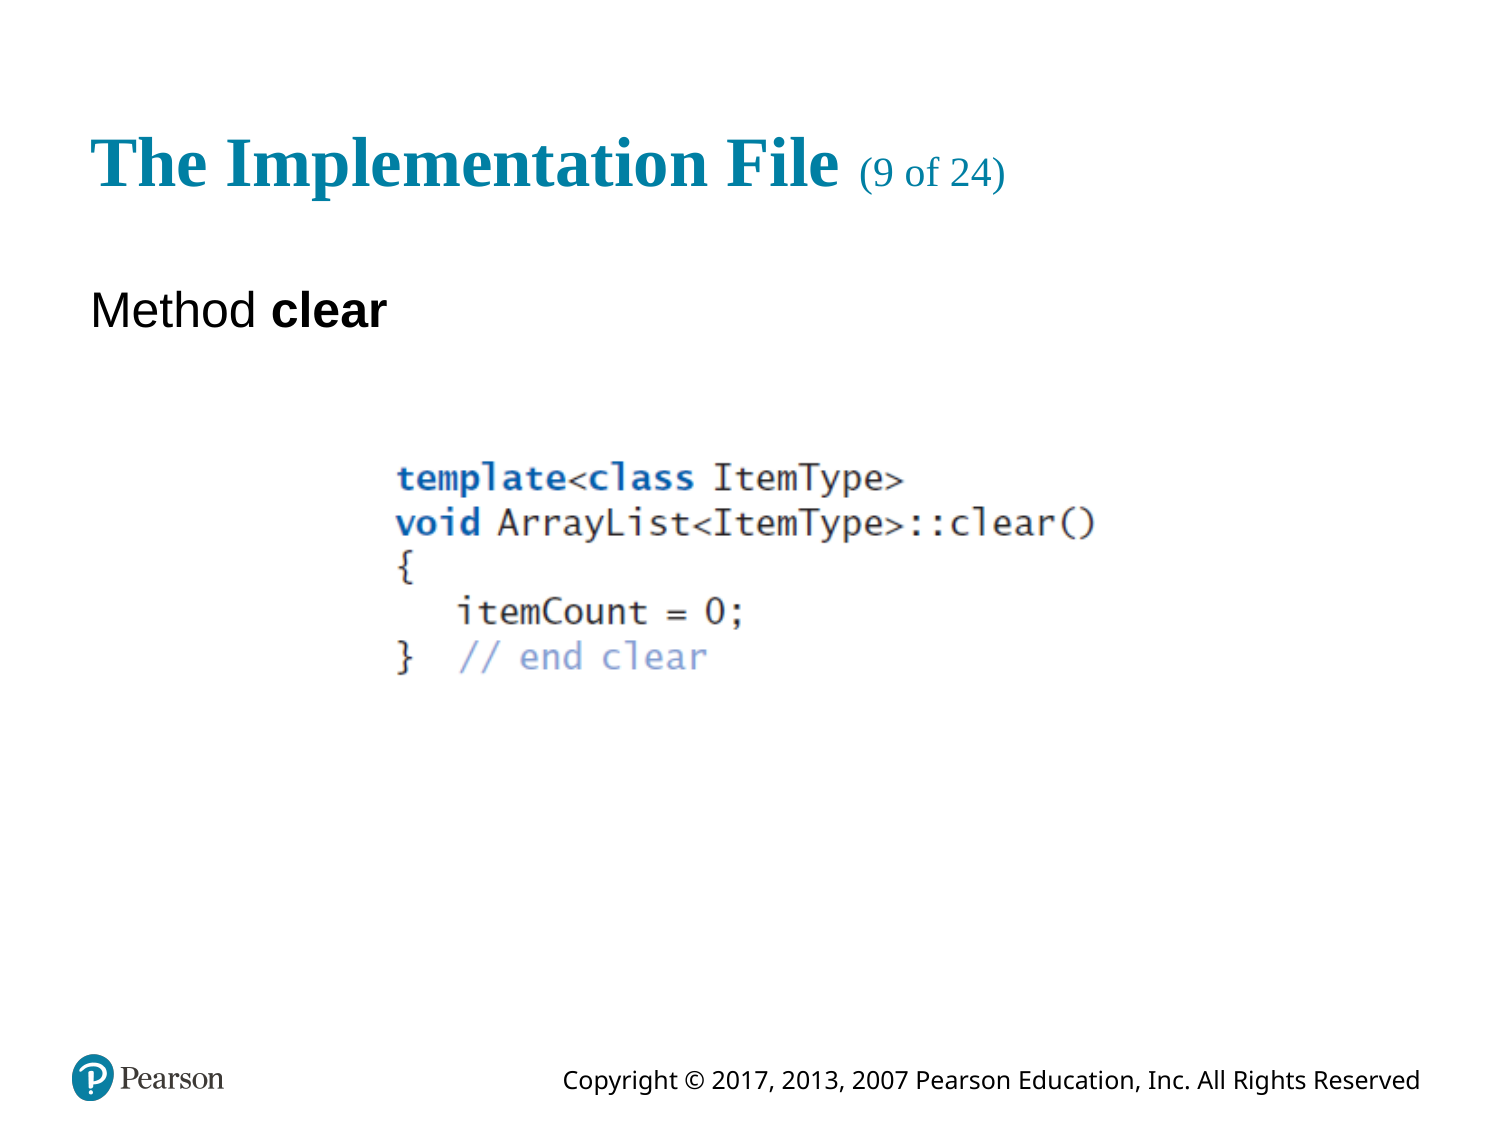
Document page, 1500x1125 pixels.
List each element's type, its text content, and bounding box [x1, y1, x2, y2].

picture [72, 1054, 88, 1070]
picture [340, 430, 1160, 715]
list Method clear [75, 262, 1425, 339]
picture [72, 1087, 83, 1101]
title The Implementation File (9 of 24) [75, 35, 1425, 216]
picture [98, 1054, 224, 1101]
picture [80, 1063, 106, 1088]
